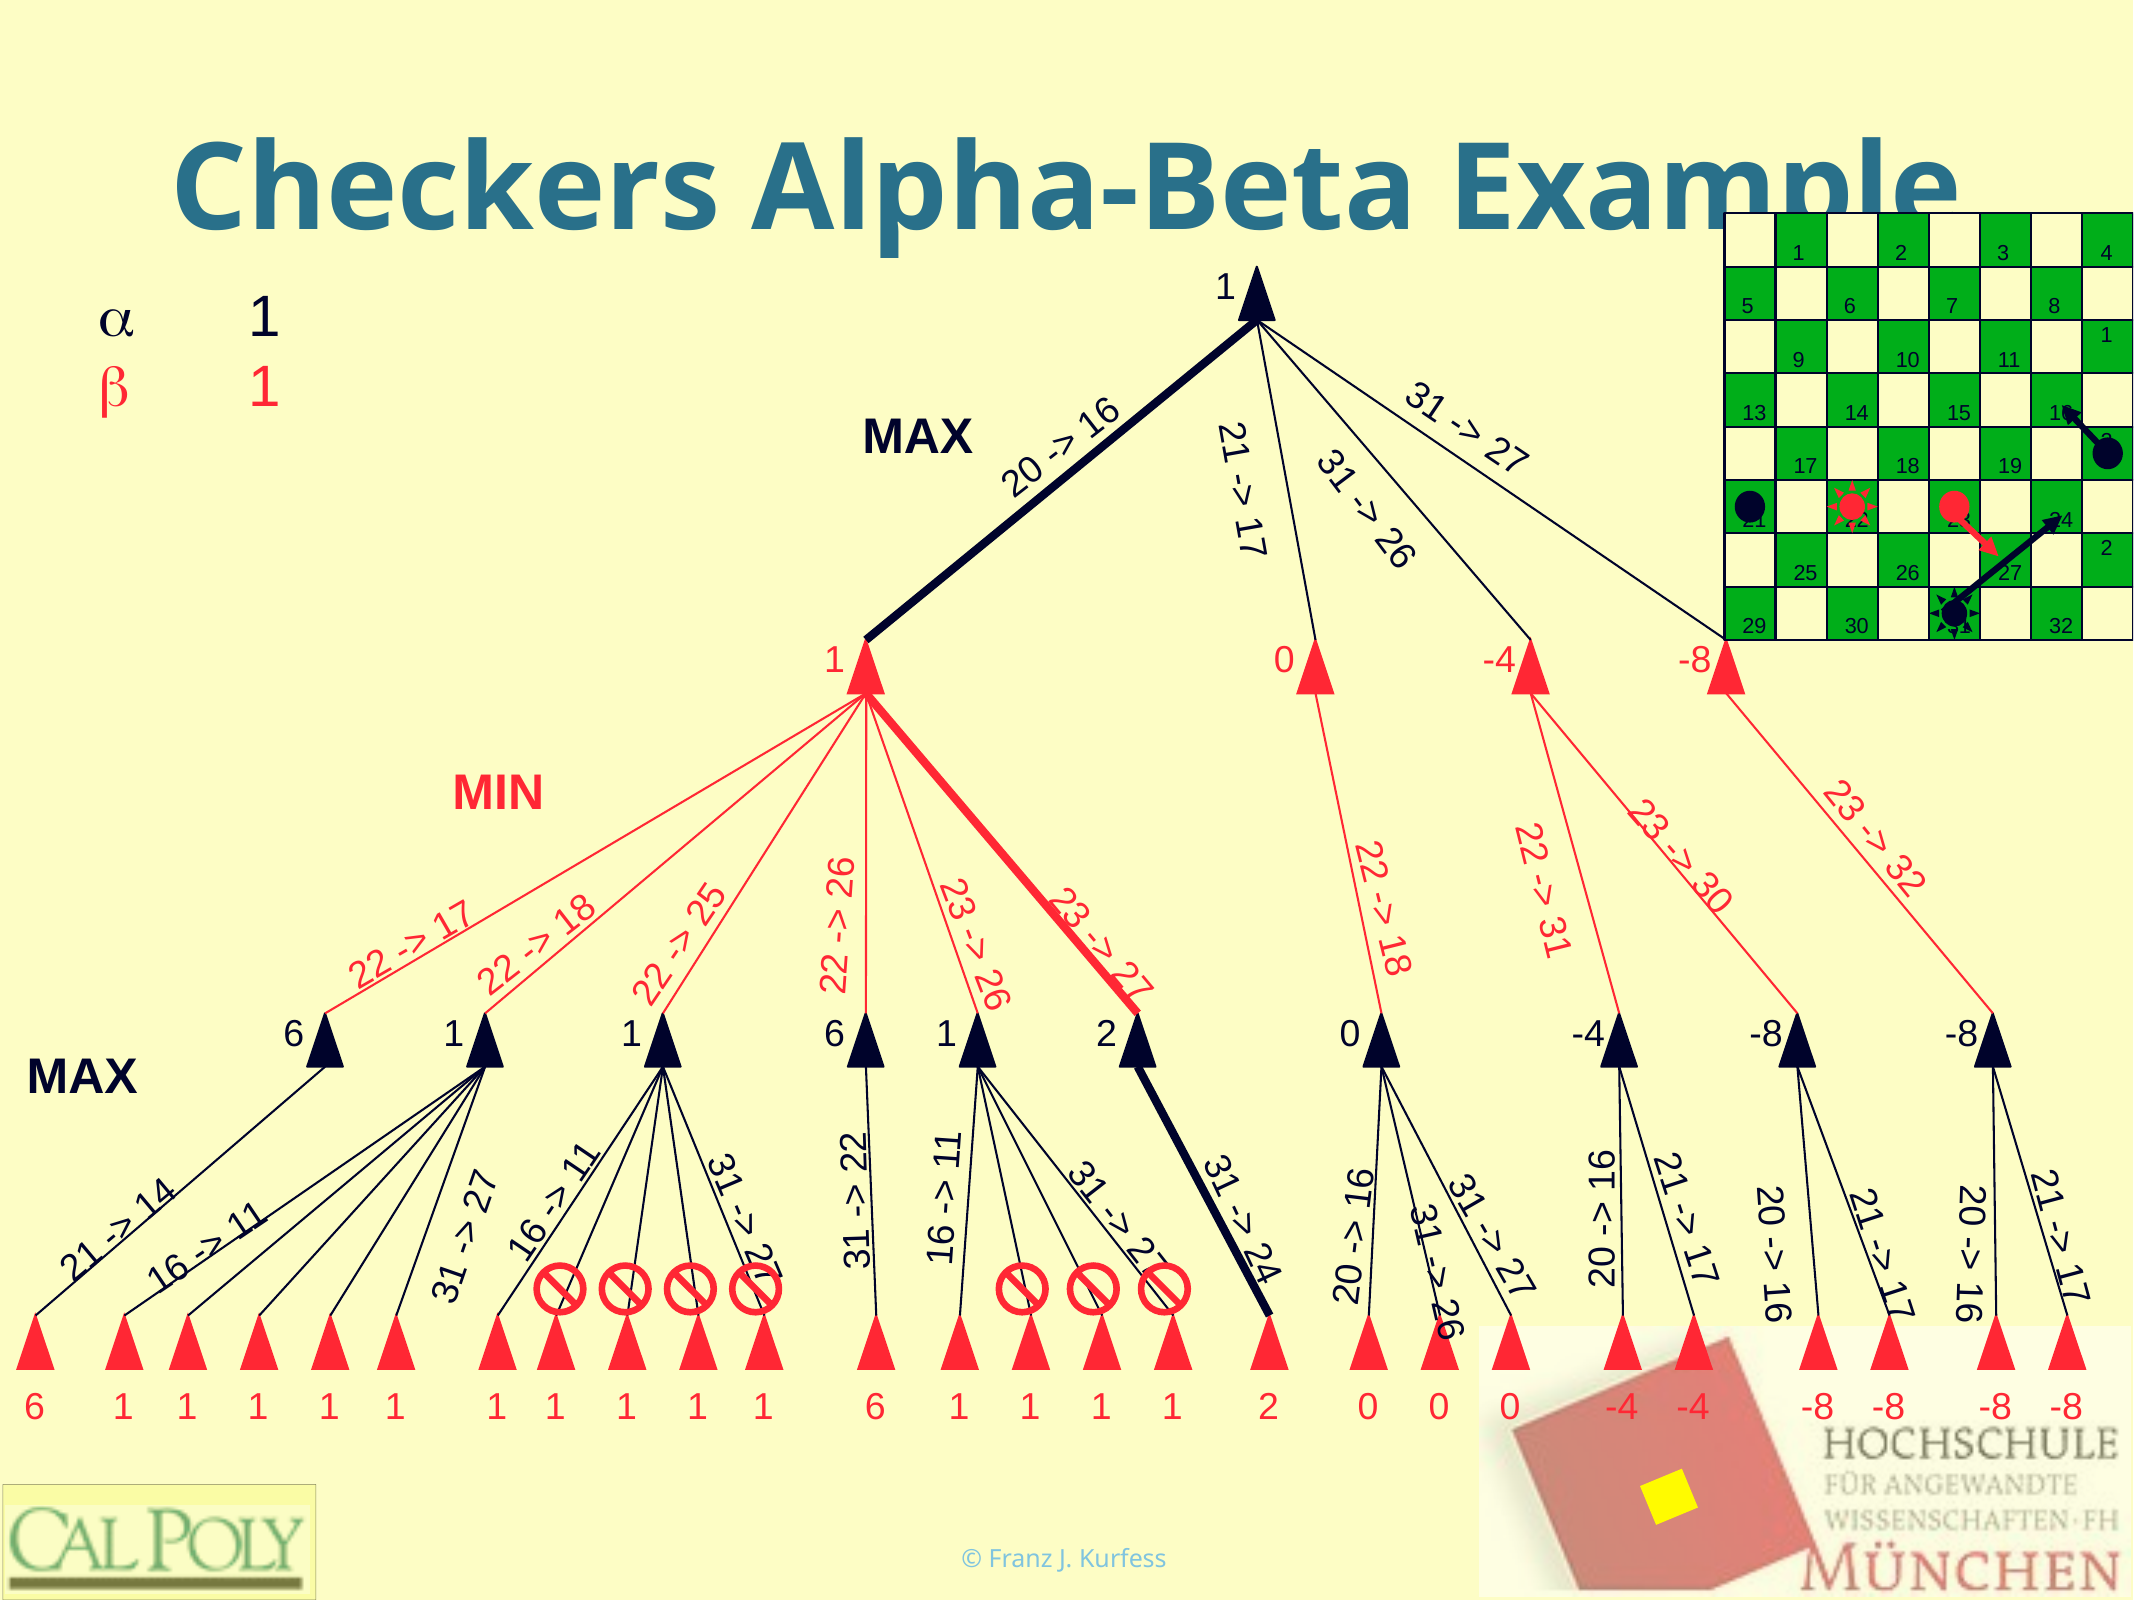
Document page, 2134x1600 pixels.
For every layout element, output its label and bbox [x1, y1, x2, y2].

text_box [7, 322, 1255, 1440]
title [128, 0, 2005, 363]
text_box [1138, 203, 2134, 1440]
text_box [815, 1068, 903, 1440]
text_box [7, 1032, 157, 1116]
text_box [1196, 397, 1295, 583]
text_box [79, 266, 316, 431]
slide_number [1639, 1468, 1699, 1526]
text_box [1198, 249, 1275, 321]
